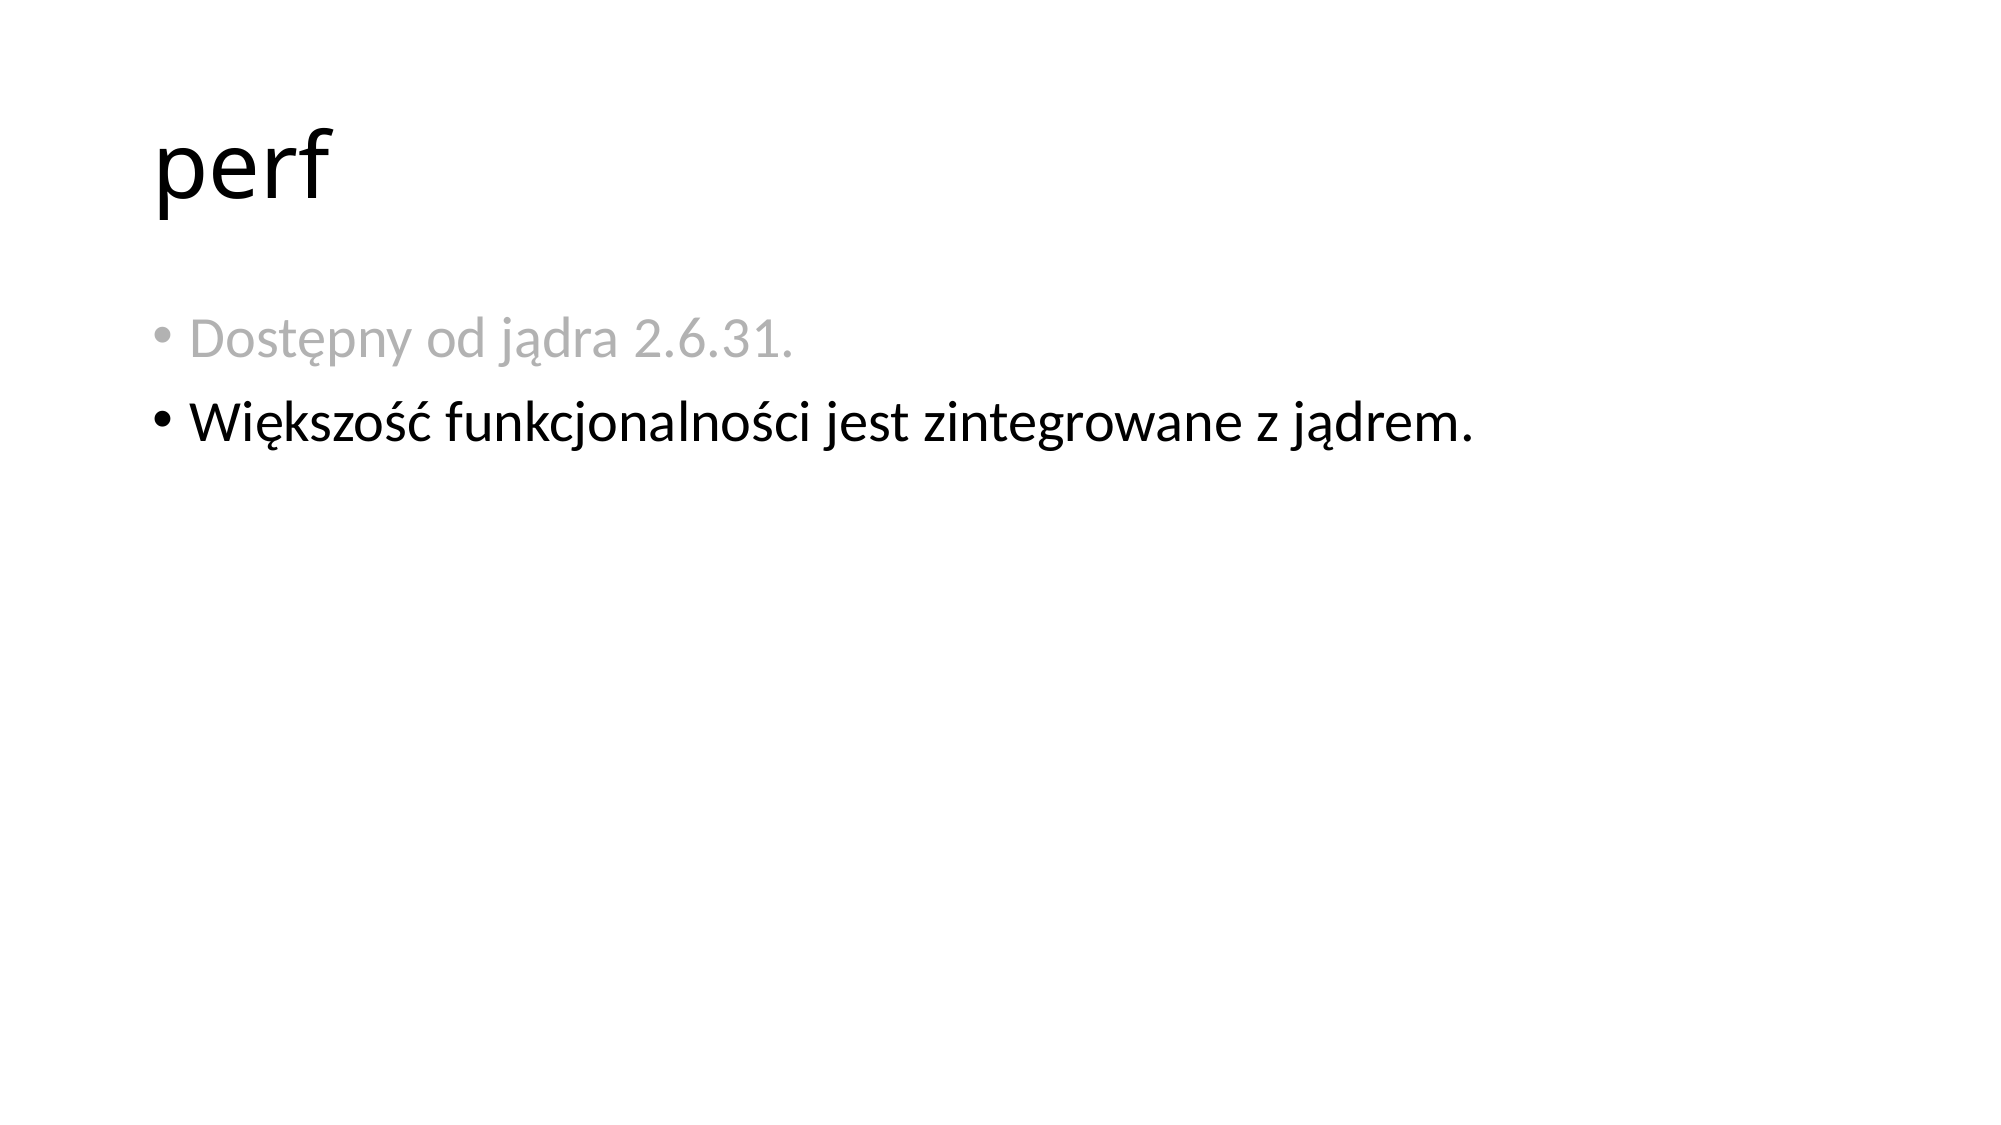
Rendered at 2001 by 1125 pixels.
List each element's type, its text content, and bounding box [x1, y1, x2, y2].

list Dostępny od jądra 2.6.31. Większość funkcjonalności jest zintegrowane z jądrem. [137, 299, 1863, 1014]
title perf [137, 59, 1863, 278]
